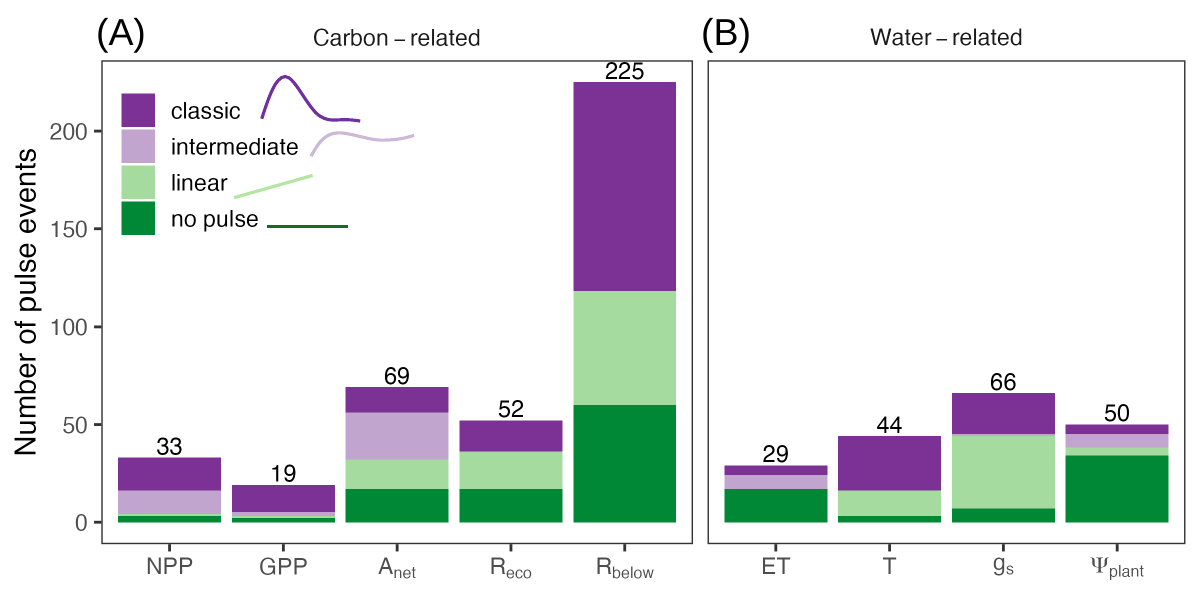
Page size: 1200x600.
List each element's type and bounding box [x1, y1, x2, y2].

picture [0, 0, 1200, 600]
text_box [233, 174, 314, 199]
